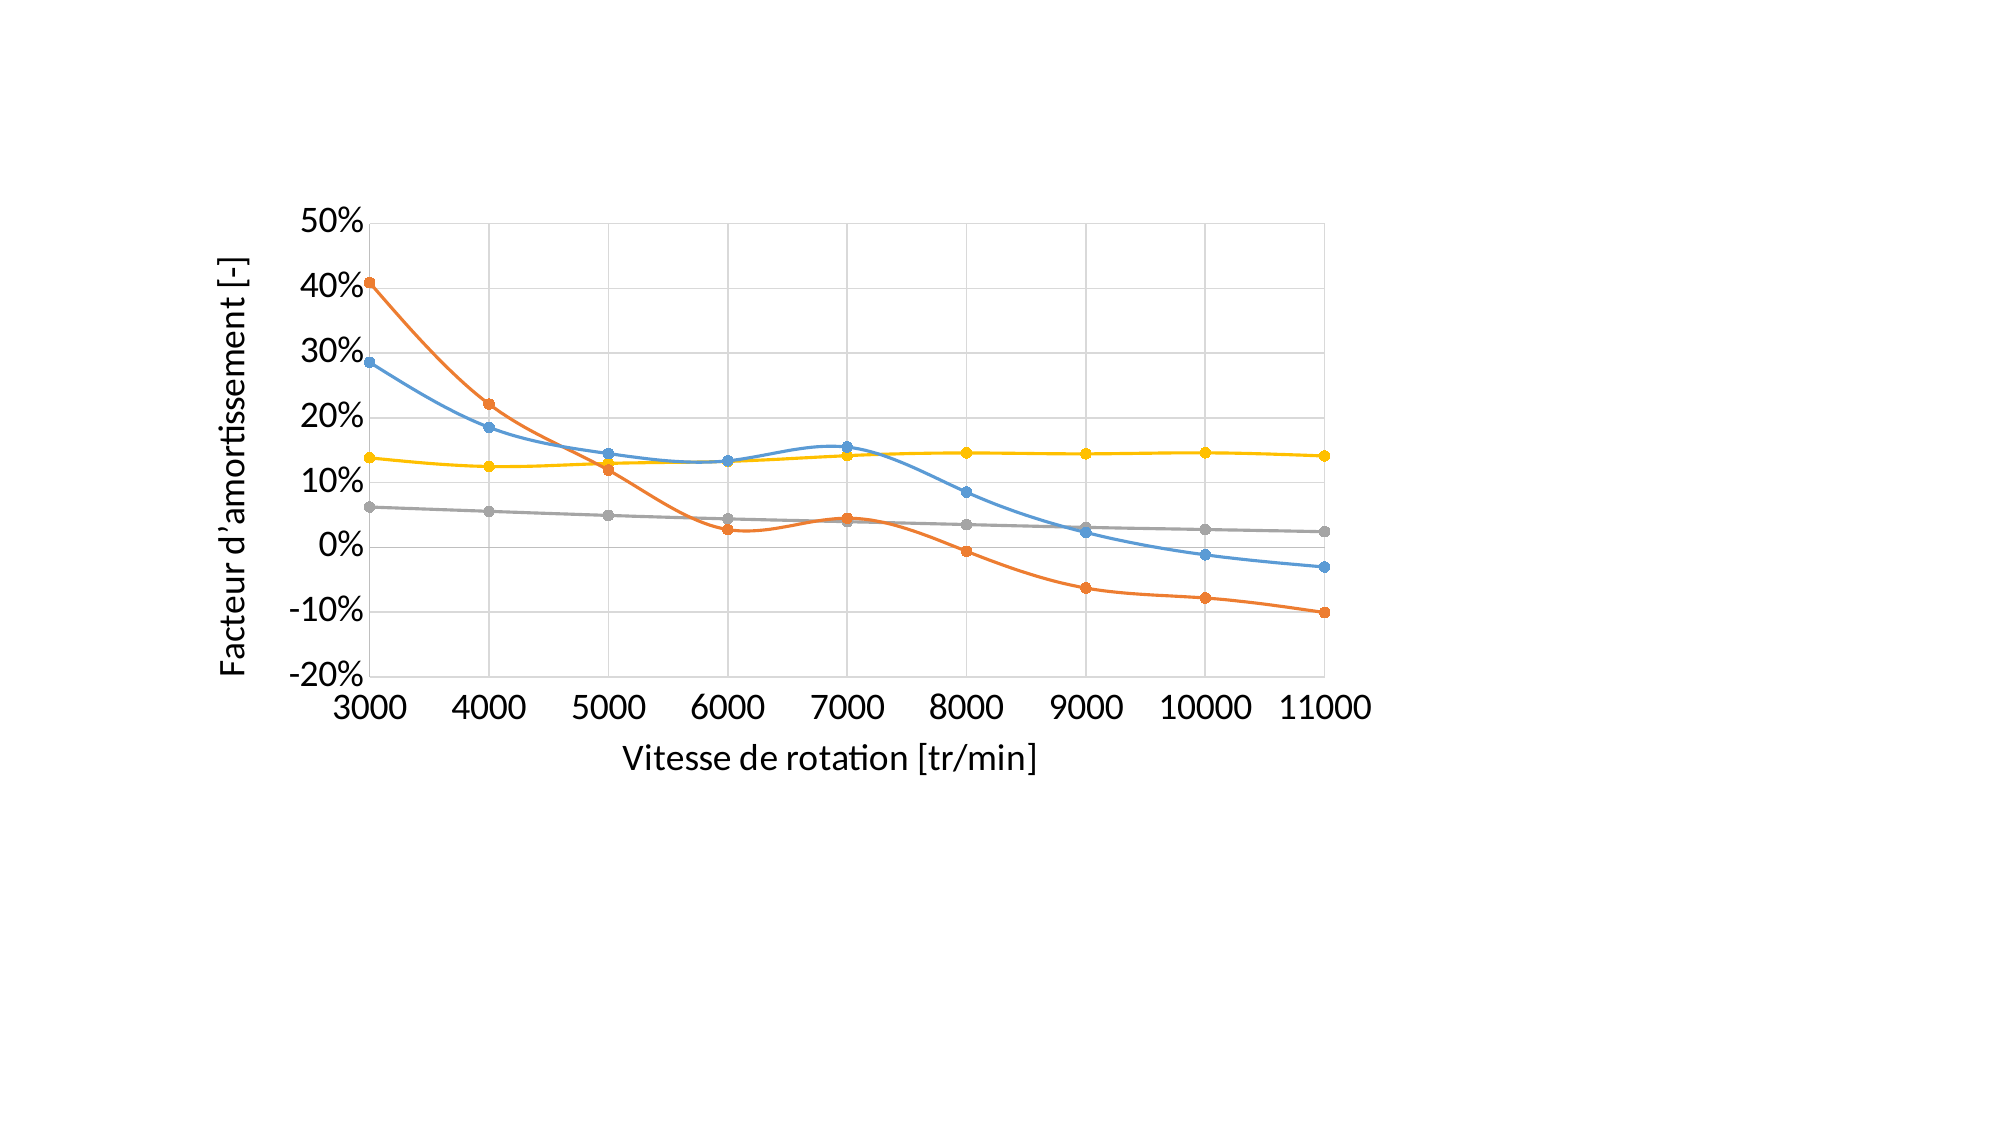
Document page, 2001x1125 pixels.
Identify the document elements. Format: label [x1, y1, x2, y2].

chart [203, 200, 1385, 792]
